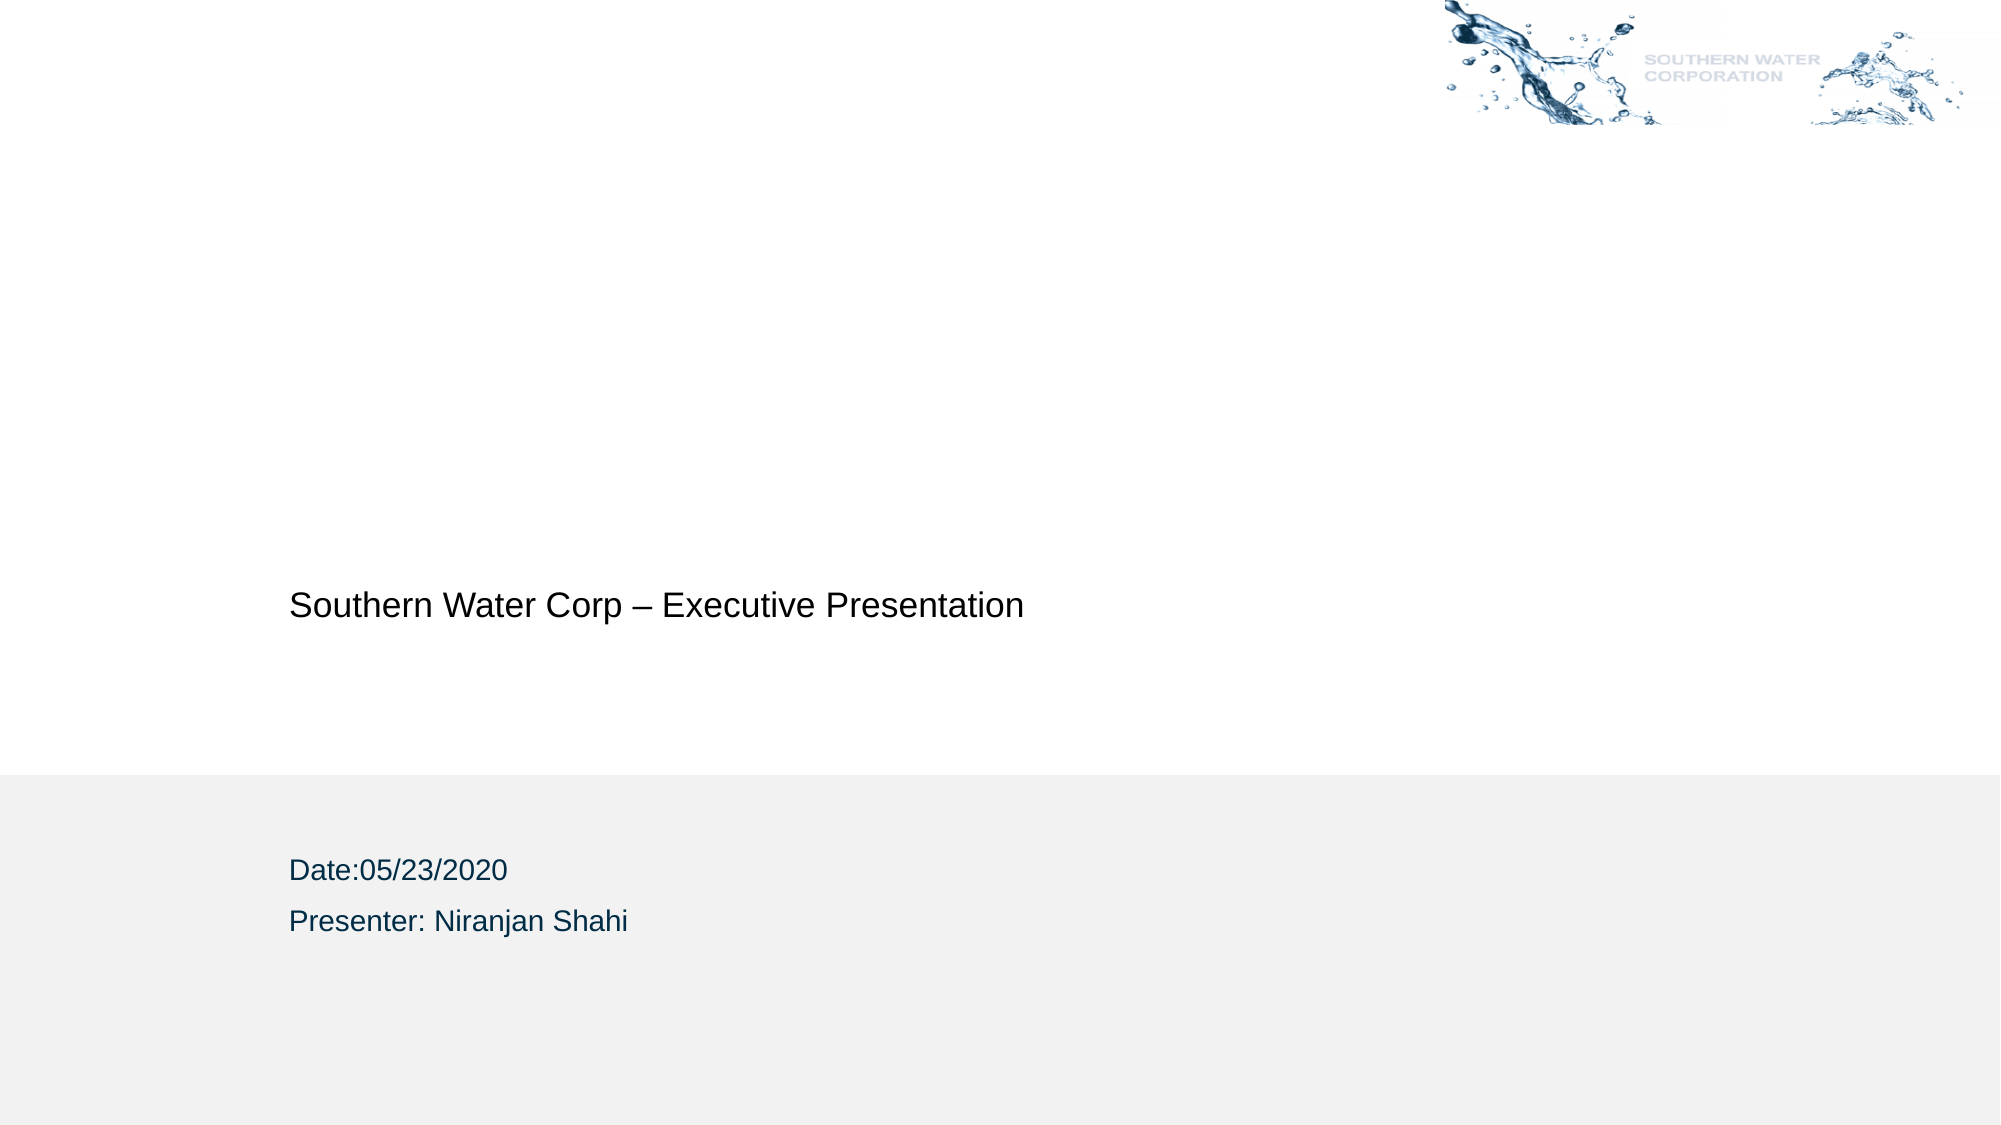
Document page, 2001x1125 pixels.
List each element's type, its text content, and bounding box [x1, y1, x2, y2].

text_box Date:05/23/2020 [289, 850, 1116, 887]
text_box Presenter: Niranjan Shahi [289, 902, 1116, 938]
title Southern Water Corp – Executive Presentation [289, 581, 1523, 770]
picture [1445, 0, 2000, 133]
